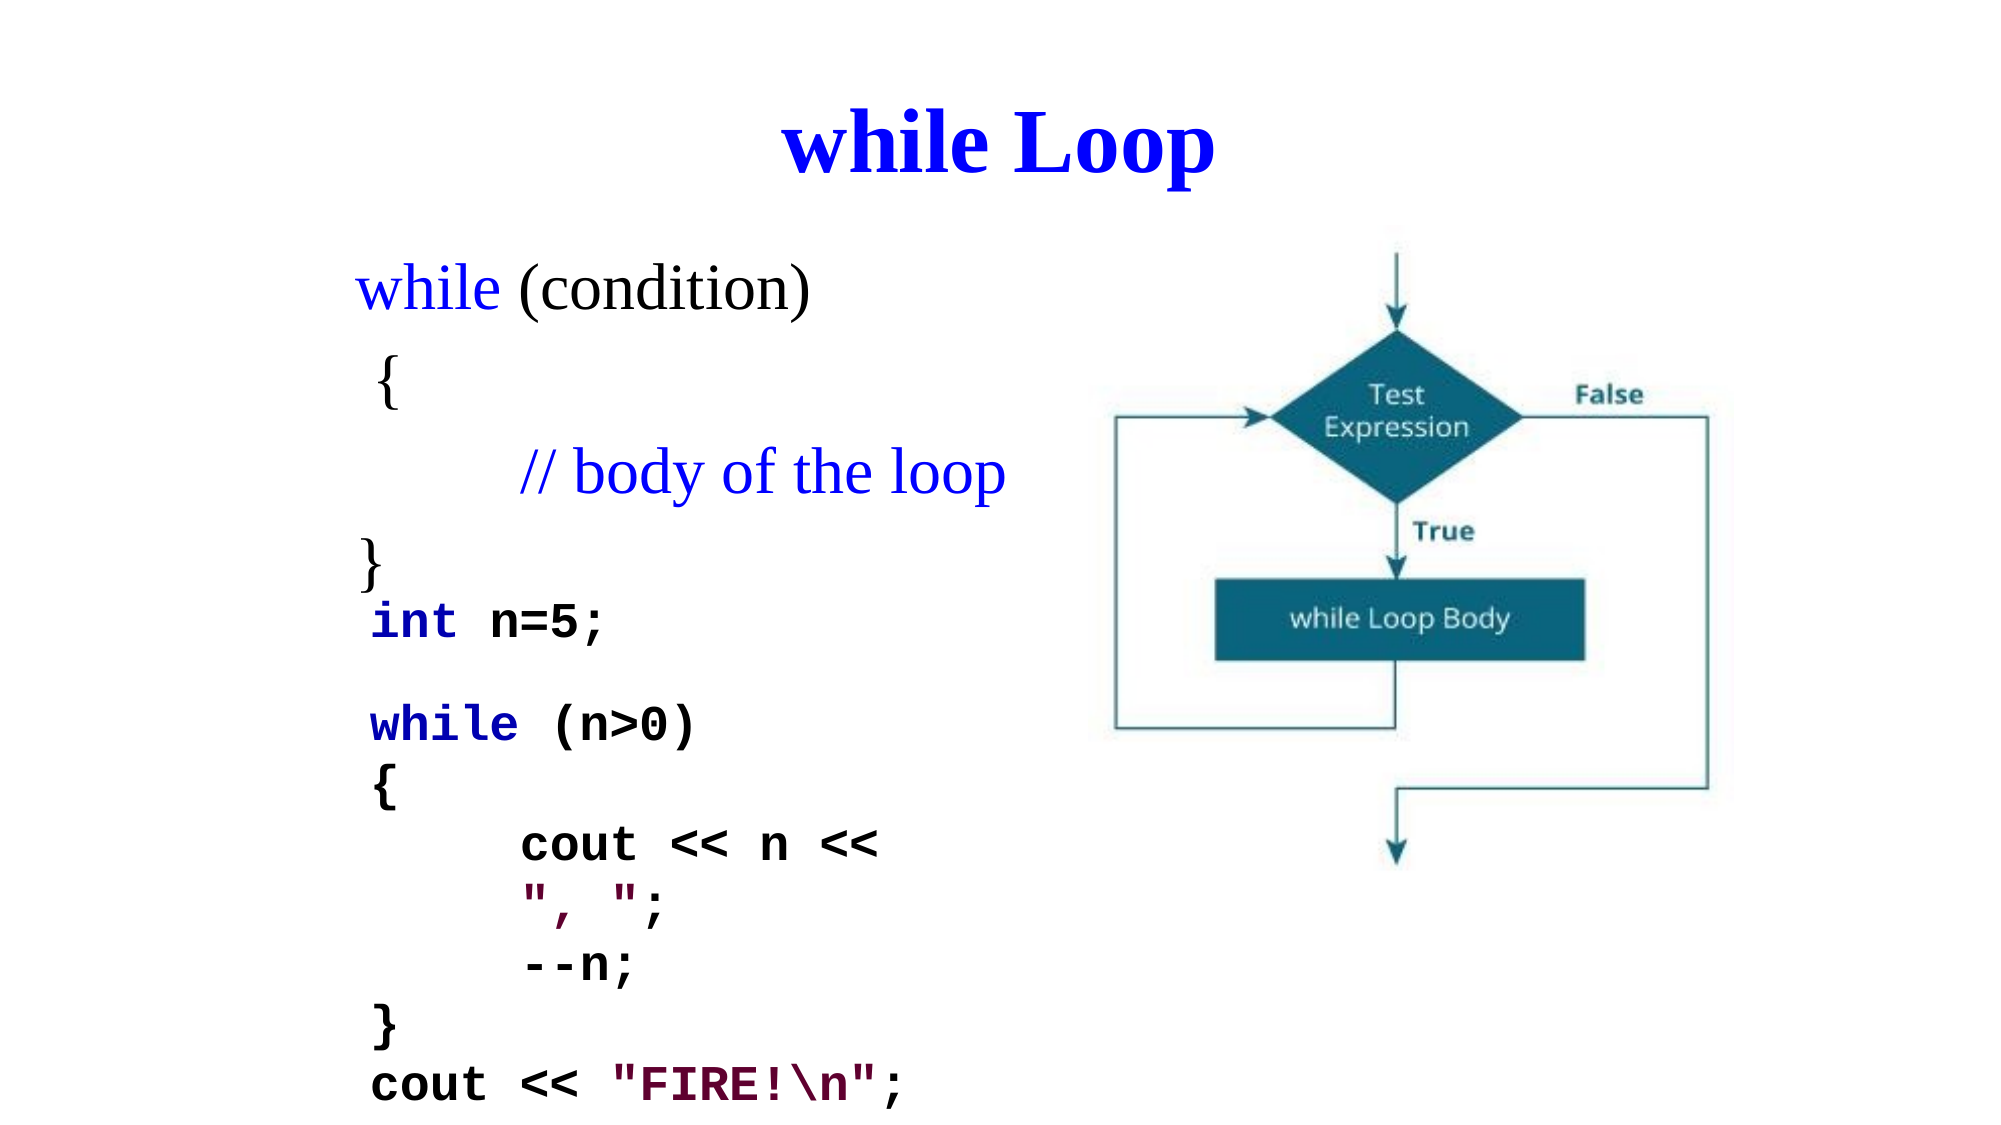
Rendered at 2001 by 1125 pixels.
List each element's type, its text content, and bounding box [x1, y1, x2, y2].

text_box int n=5; while (n>0) { cout << n << ", "; --n; } cout << "FIRE!\n"; [353, 579, 1297, 1119]
list while (condition) { // body of the loop } [340, 244, 1088, 607]
picture [1088, 225, 1734, 883]
title while Loop [353, 59, 1647, 225]
